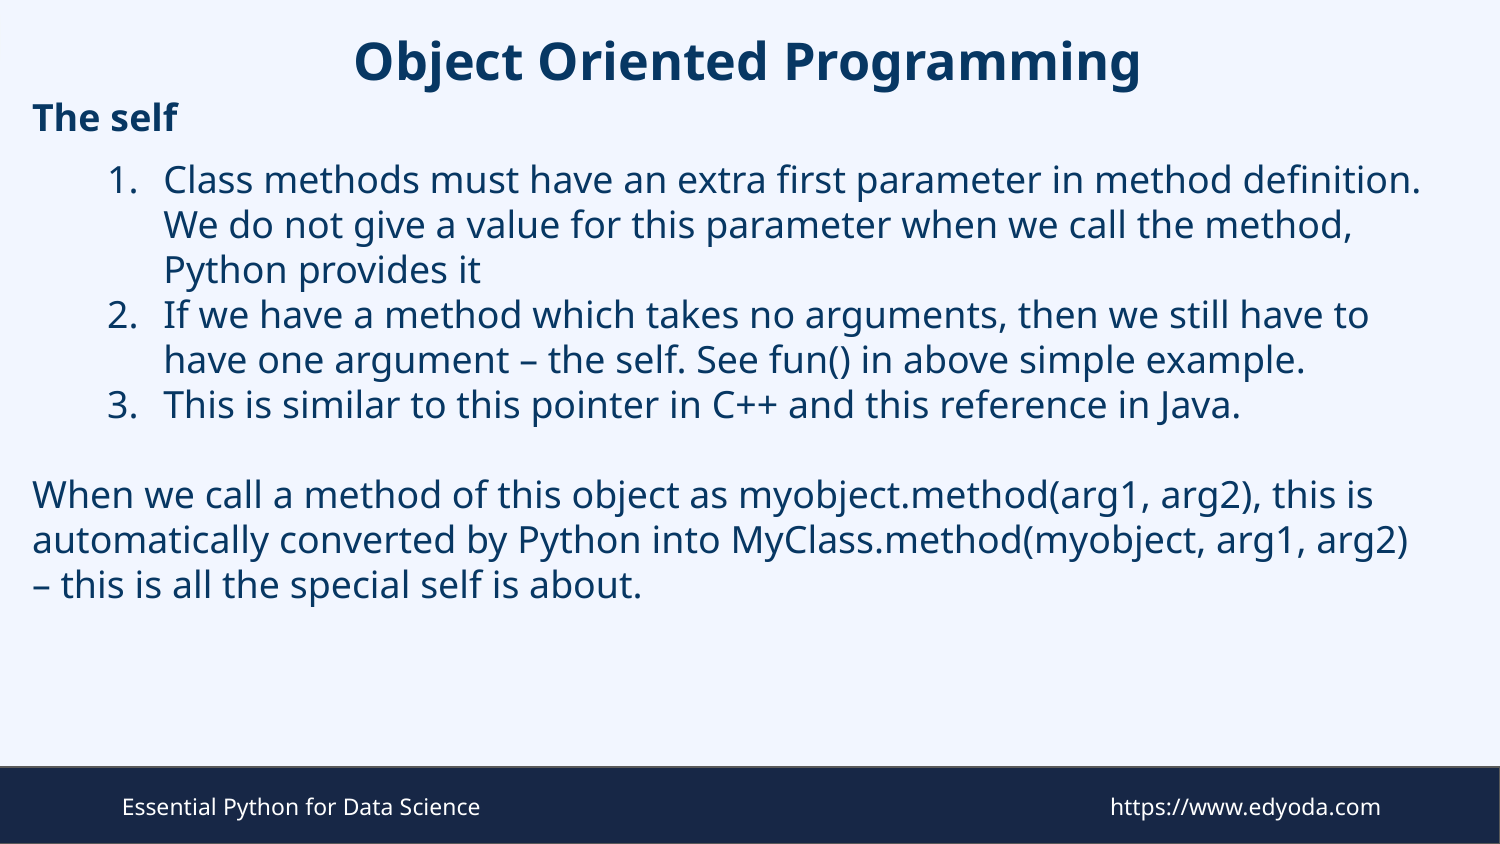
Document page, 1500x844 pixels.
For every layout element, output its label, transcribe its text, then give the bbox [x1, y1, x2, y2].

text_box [106, 776, 1398, 834]
text_box The self Class methods must have an extra first parameter in method definition. We do not give a value for this parameter when we call the method, Python provides it If we have a method which takes no arguments, then we still have to have one argument – the self. See fun() in above simple example. This is similar to this pointer in C++ and this reference in Java. When we call a method of this object as myobject.method(arg1, arg2), this is automatically converted by Python into MyClass.method(myobject, arg1, arg2) – this is all the special self is about. [17, 79, 1450, 738]
title Object Oriented Programming [32, 3, 1465, 117]
text_box [0, 767, 1500, 844]
